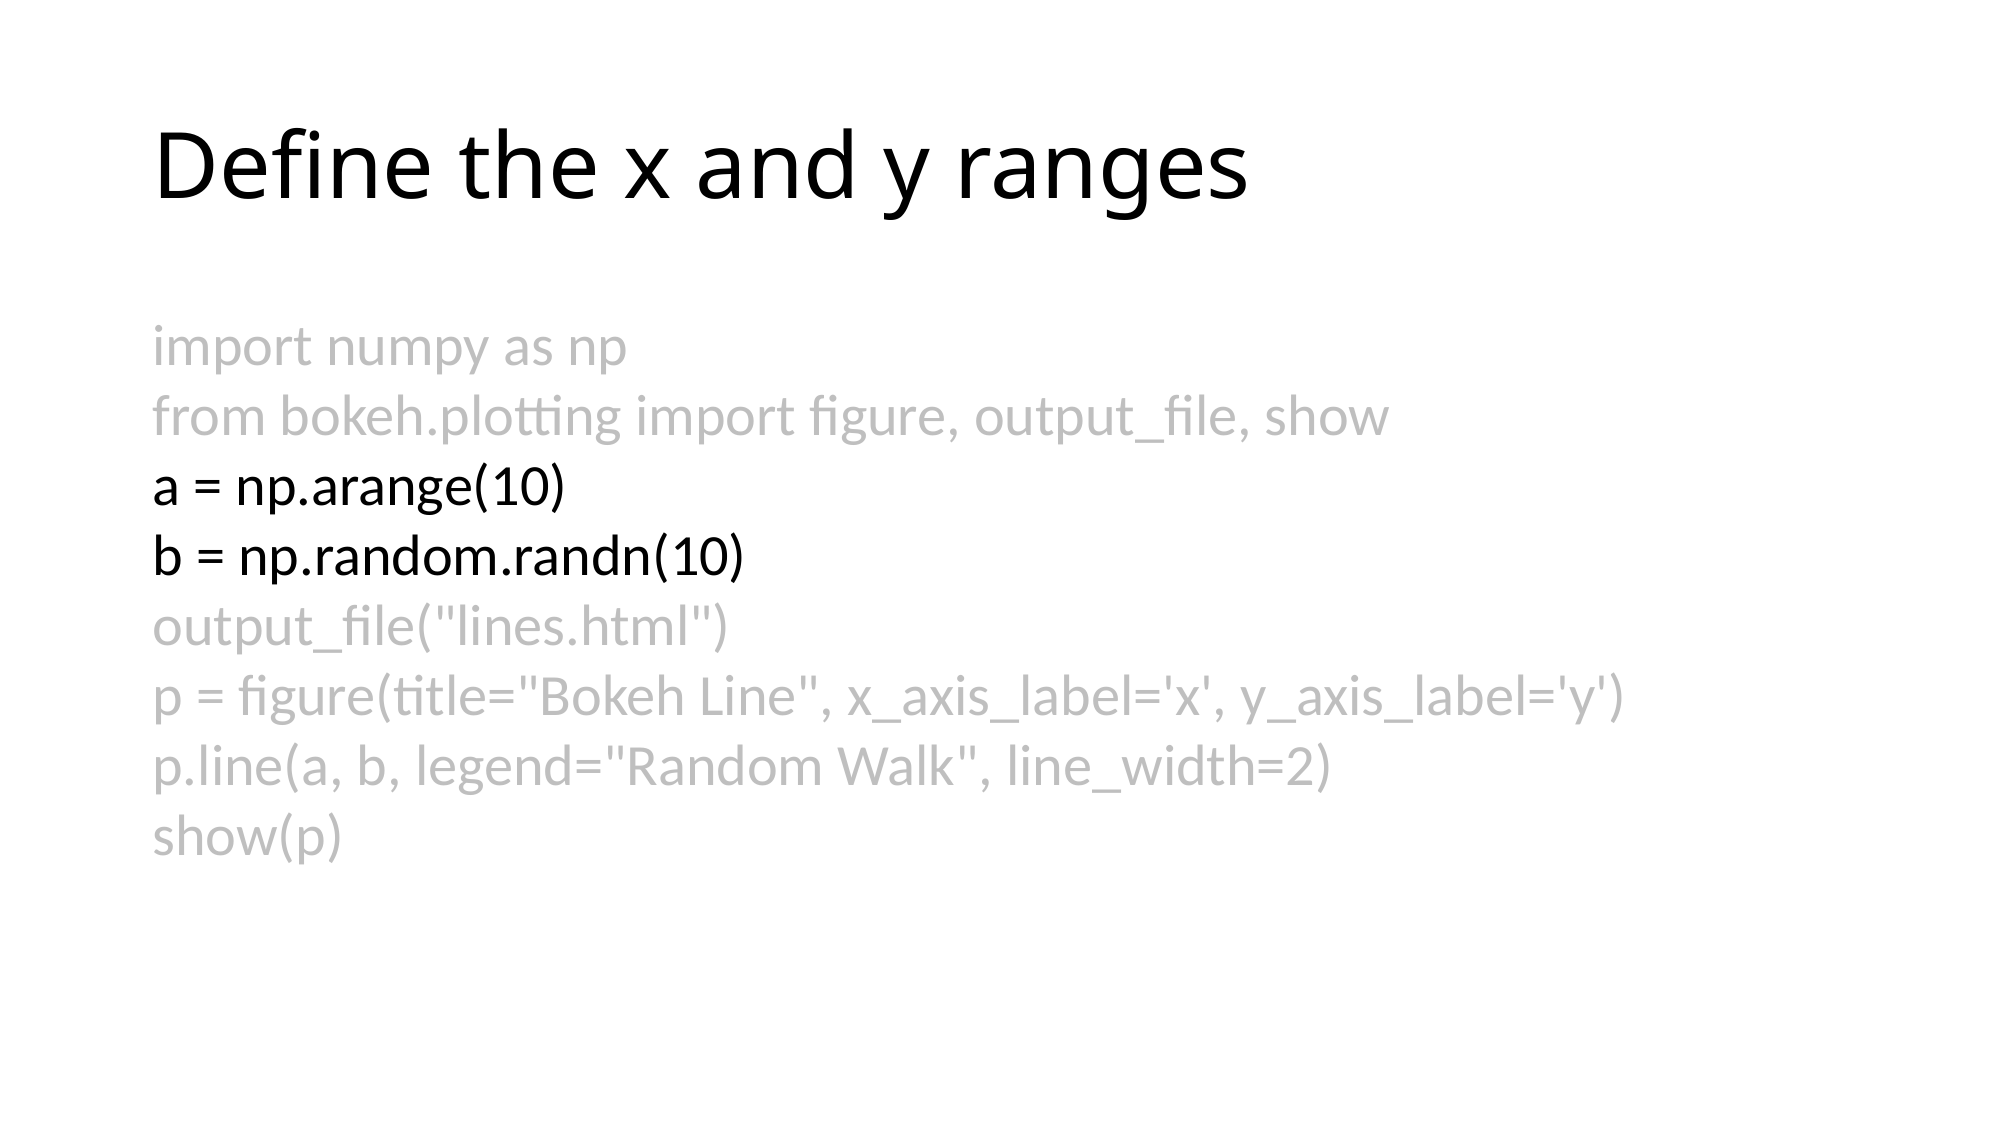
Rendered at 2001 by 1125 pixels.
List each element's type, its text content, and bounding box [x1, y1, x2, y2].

title Define the x and y ranges [137, 59, 1863, 278]
list import numpy as np from bokeh.plotting import figure, output_file, show a = np.arange(10) b = np.random.randn(10) output_file("lines.html") p = figure(title="Bokeh Line", x_axis_label='x', y_axis_label='y') p.line(a, b, legend="Random Walk", line_width=2) show(p) [137, 299, 1863, 1014]
